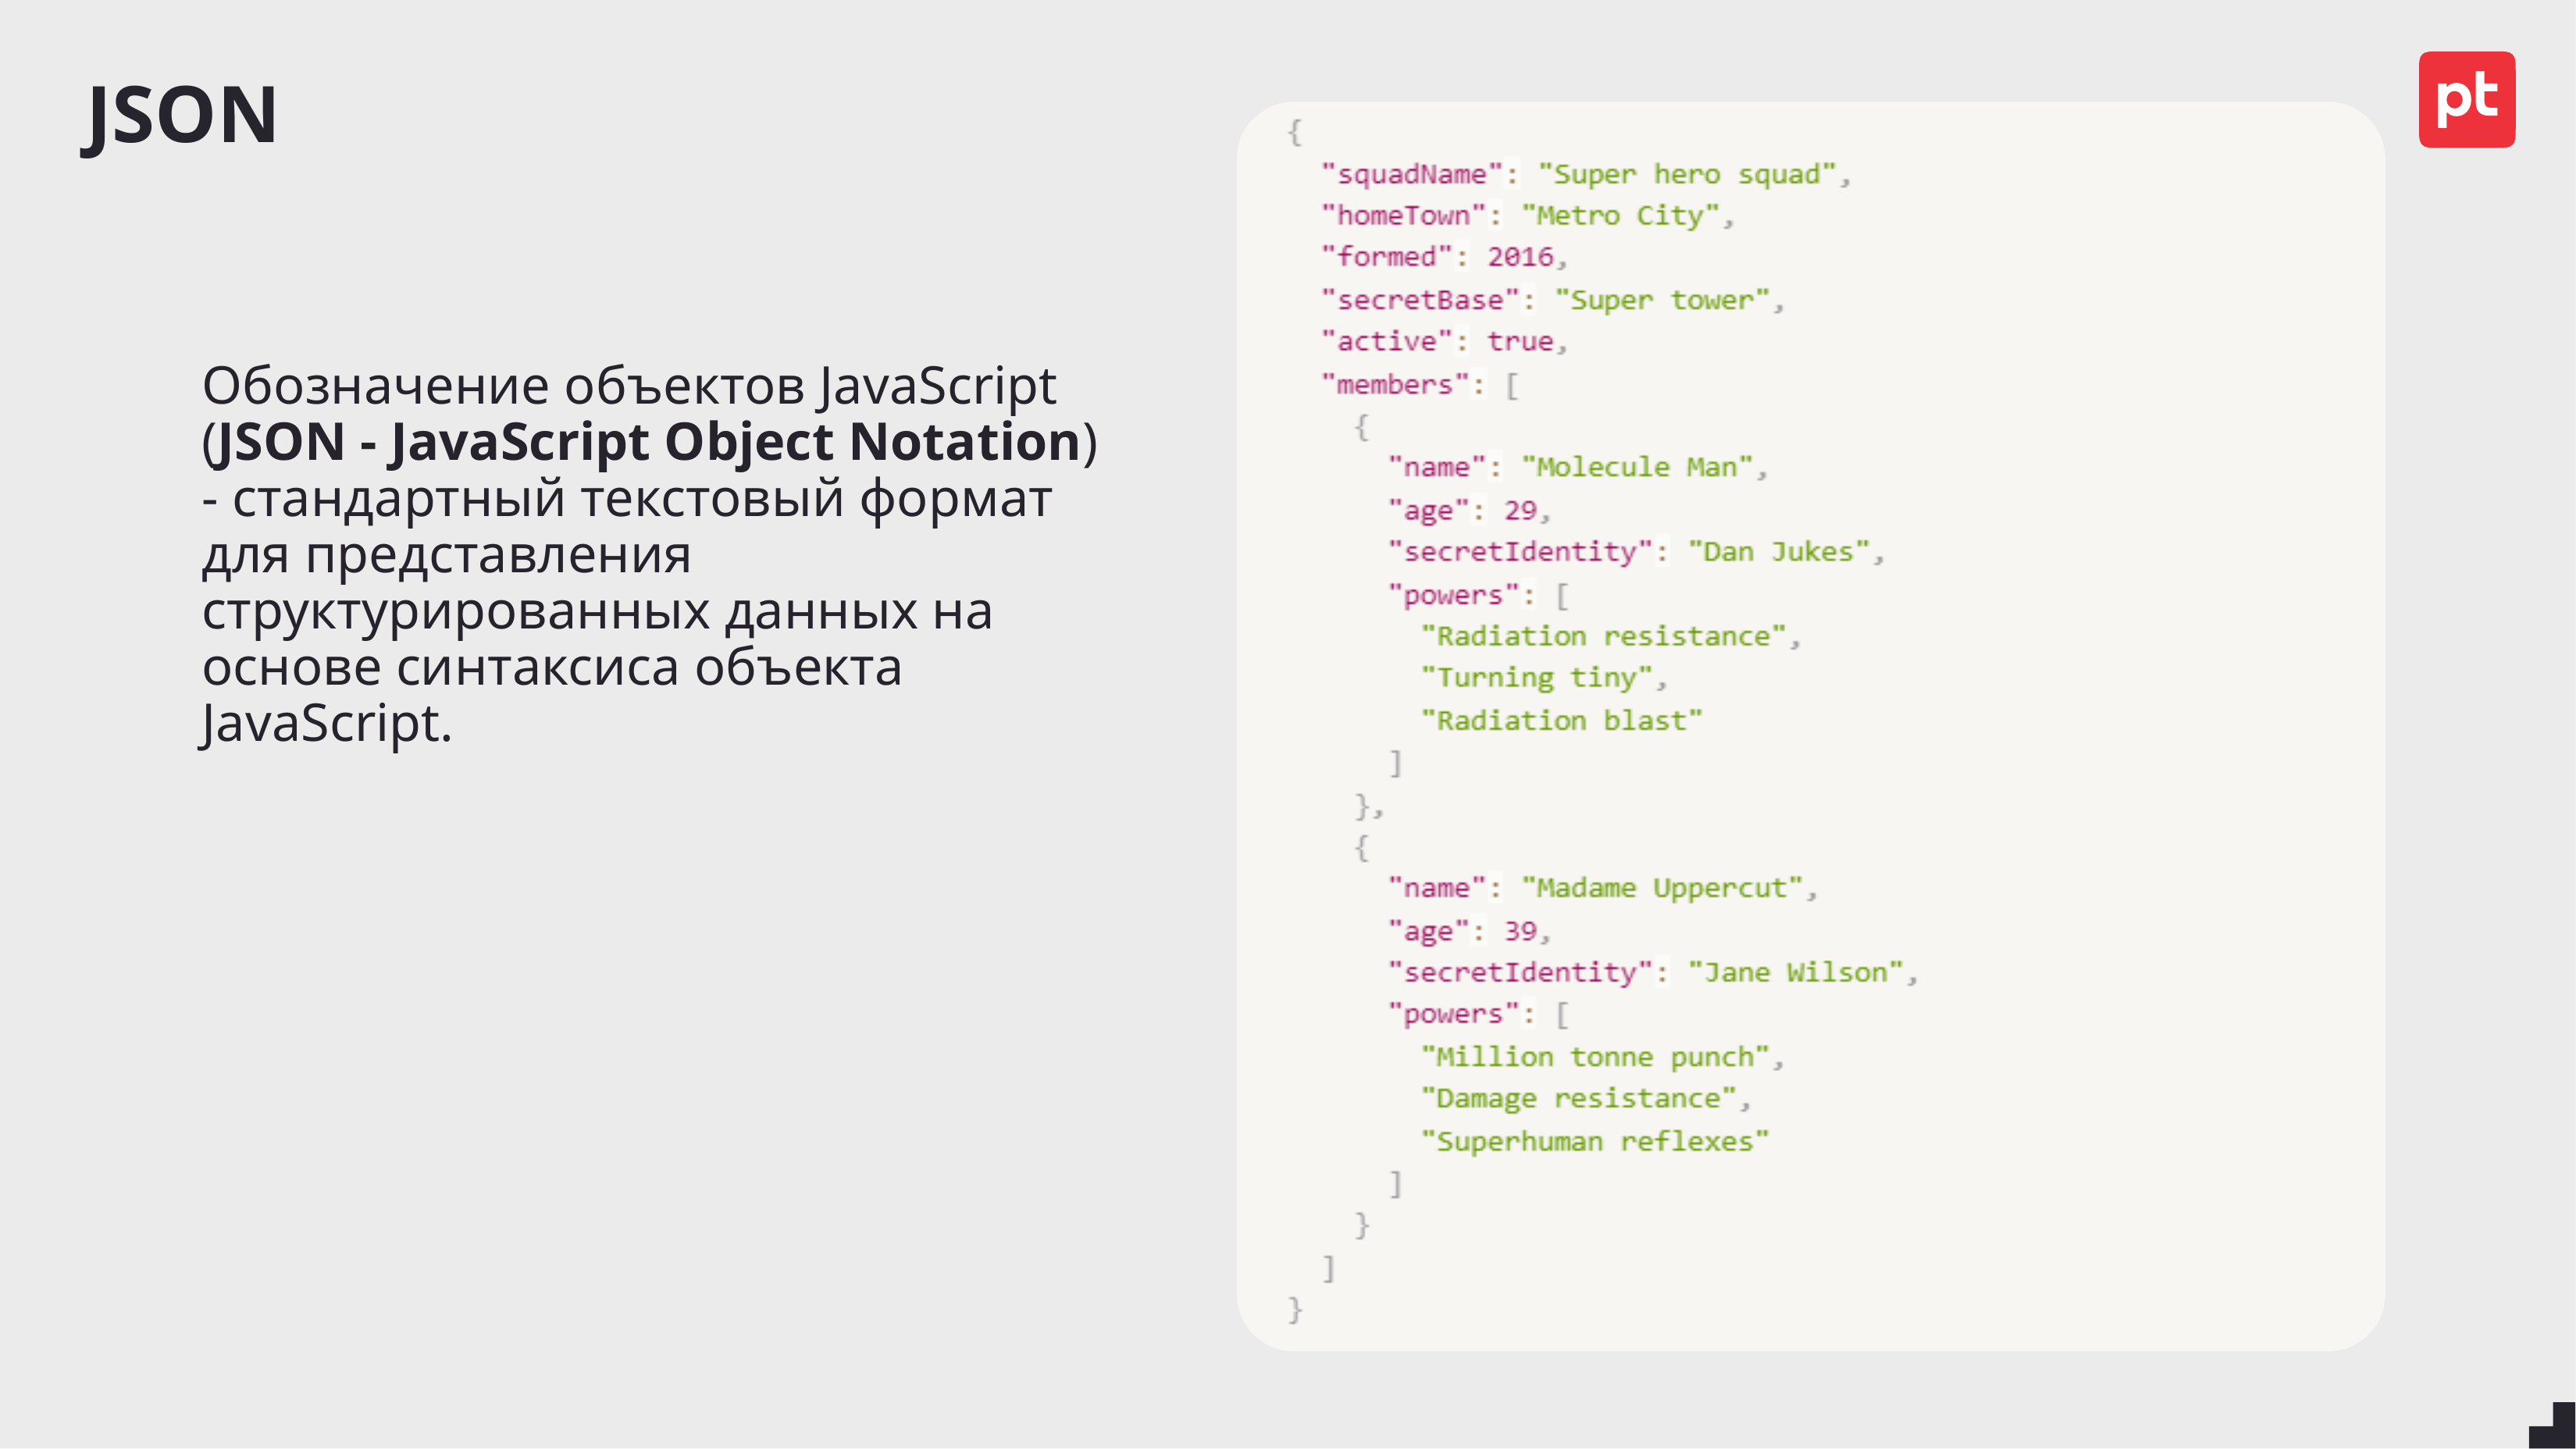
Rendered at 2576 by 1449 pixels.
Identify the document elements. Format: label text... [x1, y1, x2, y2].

title JSON [74, 59, 1110, 173]
picture [1236, 101, 2385, 1351]
list Обозначение объектов JavaScript (JSON - JavaScript Object Notation) - стандартный текстовый формат для представления структурированных данных на основе синтаксиса объекта JavaScript. [190, 354, 1110, 1351]
